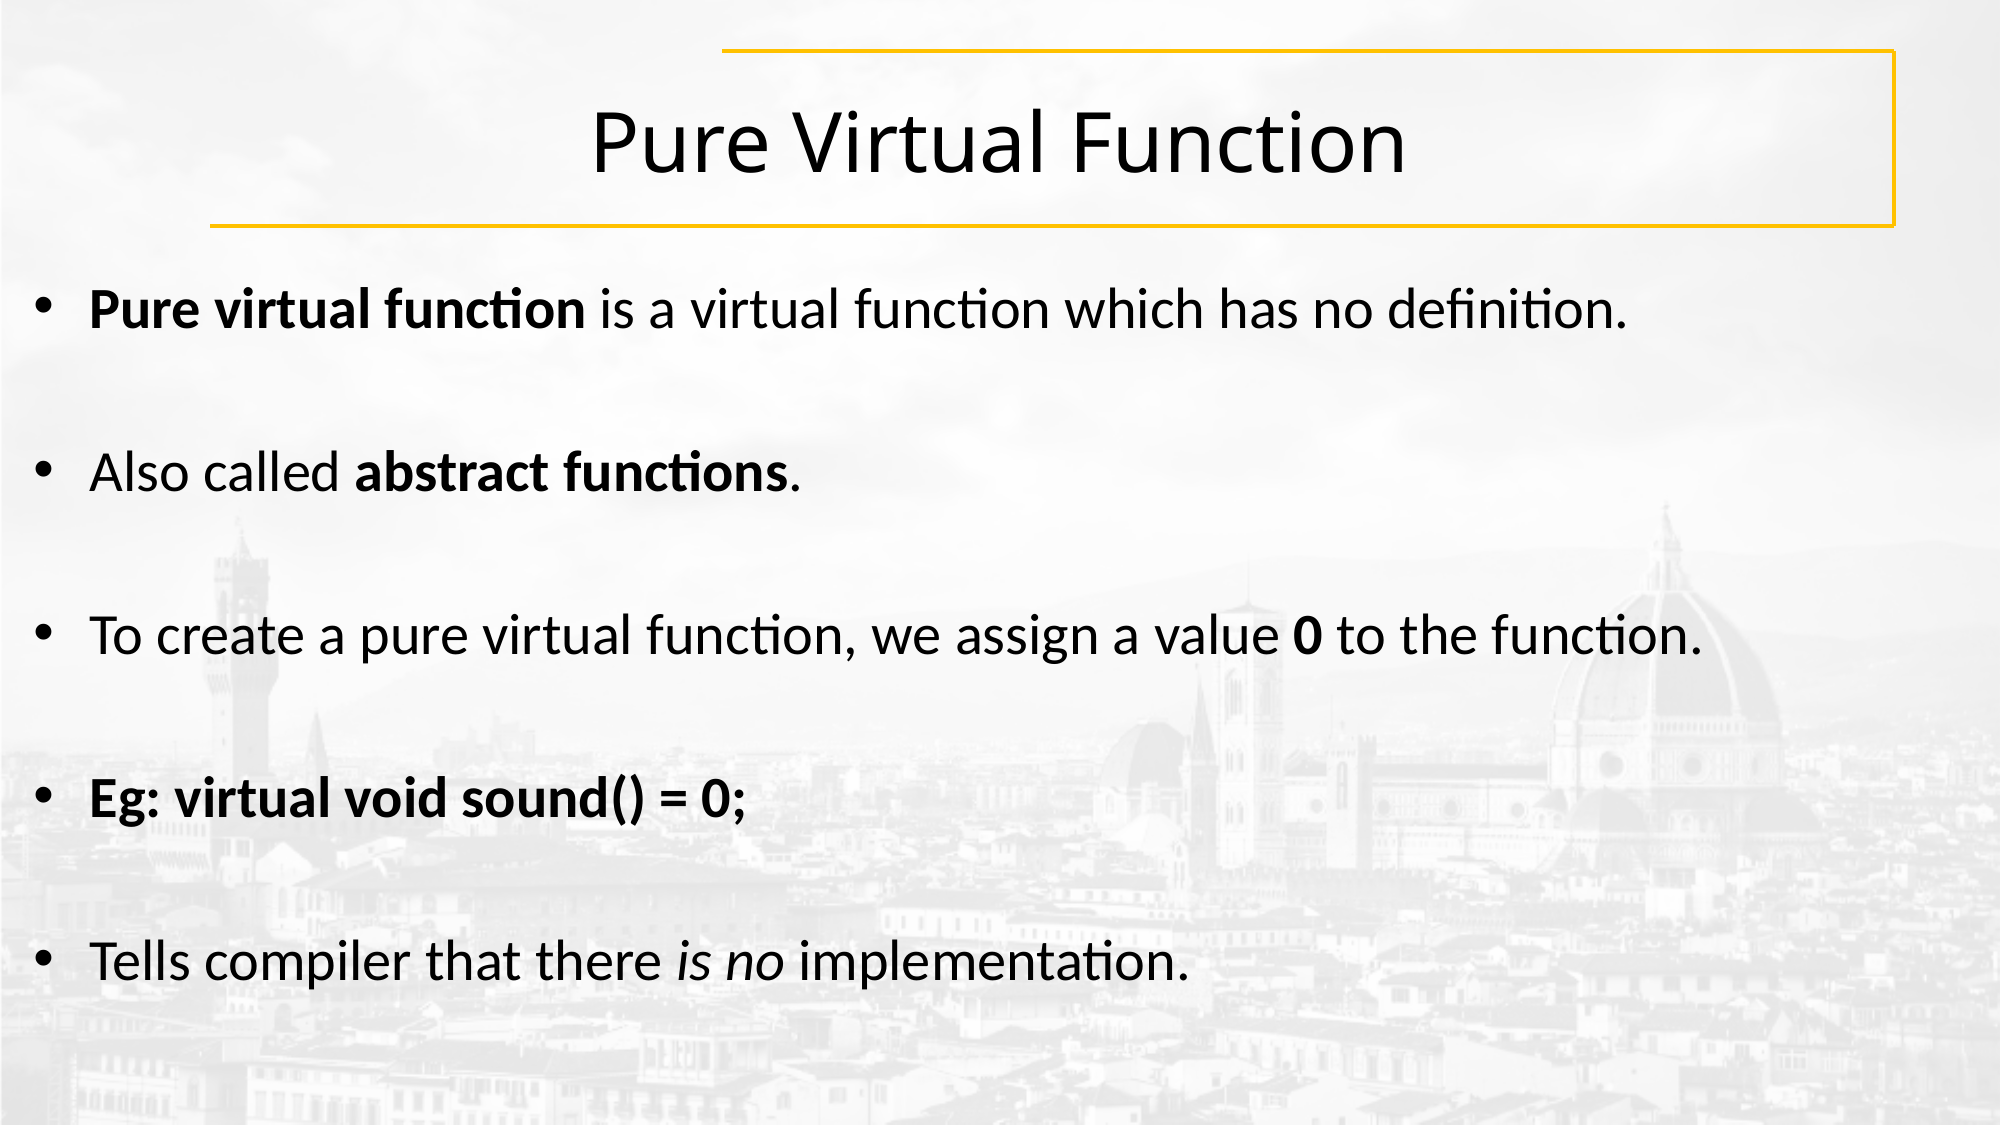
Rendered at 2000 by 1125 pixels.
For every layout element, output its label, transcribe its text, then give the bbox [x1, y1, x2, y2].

list Pure virtual function is a virtual function which has no definition. Also called abstract functions. To create a pure virtual function, we assign a value 0 to the function. Eg: virtual void sound() = 0; Tells compiler that there is no implementation. [18, 262, 1888, 1050]
title Pure Virtual Function [99, 45, 1900, 233]
